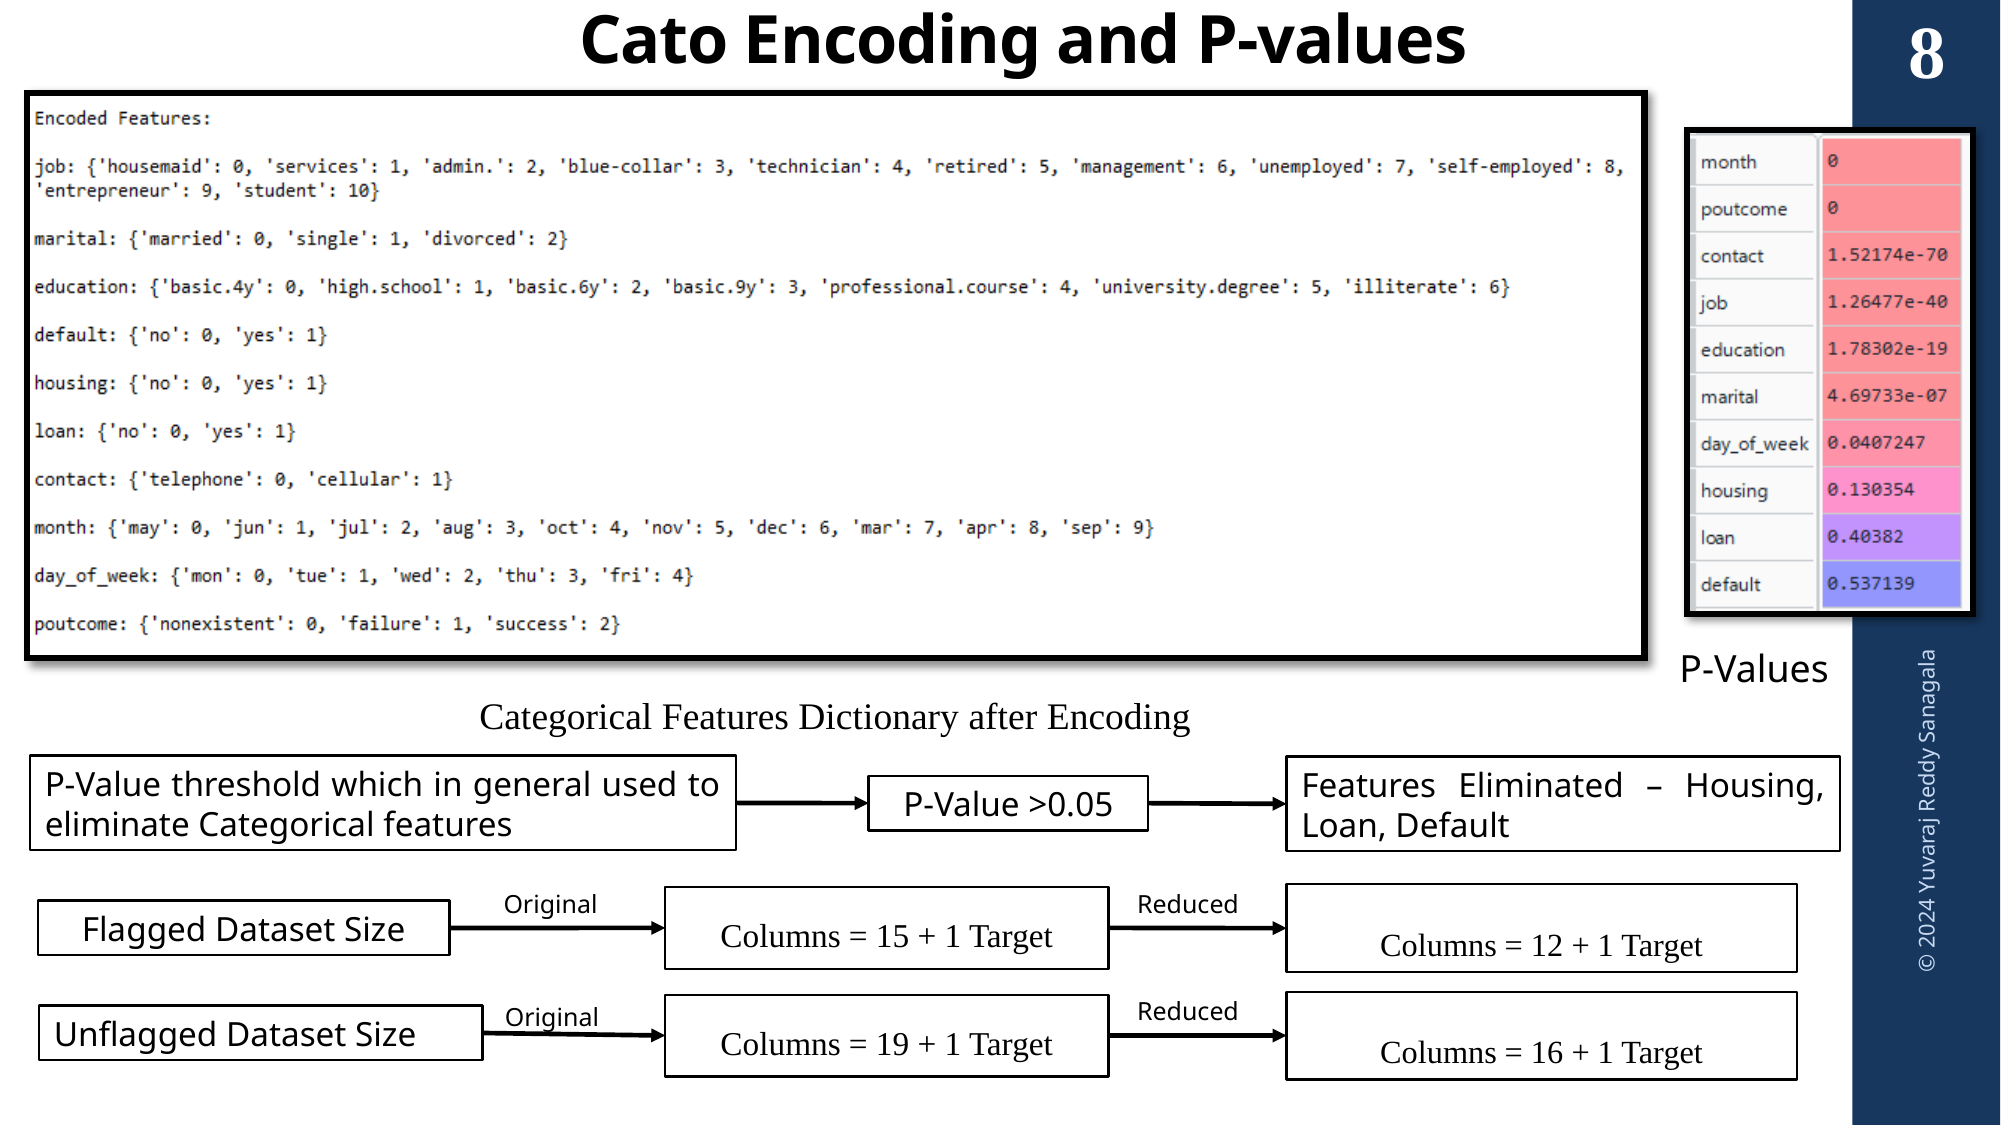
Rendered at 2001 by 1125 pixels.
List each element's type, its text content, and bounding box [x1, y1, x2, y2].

text_box Columns = 12 + 1 Target​​ [1285, 883, 1798, 973]
text_box P-Values [1664, 637, 1853, 698]
text_box Unflagged Dataset Size [38, 1004, 484, 1061]
picture [29, 95, 1642, 656]
text_box Columns = 19 + 1 Target [664, 994, 1110, 1078]
text_box Reduced [1122, 987, 1266, 1030]
text_box Columns = 16 + 1 Target​​ [1285, 991, 1798, 1081]
slide_number 8 [1852, 0, 2000, 98]
text_box Features Eliminated – Housing, Loan, Default [1285, 755, 1841, 852]
text_box Original [490, 993, 634, 1028]
text_box Columns = 15 + 1 Target [664, 886, 1110, 970]
title Cato Encoding and P-values [499, 0, 1564, 86]
text_box Original [488, 881, 632, 923]
text_box Reduced [1122, 881, 1266, 923]
text_box P-Value >0.05 [867, 775, 1149, 832]
text_box Flagged Dataset Size [37, 899, 451, 956]
text_box Categorical Features Dictionary after Encoding​​ [348, 665, 1324, 742]
text_box P-Value threshold which in general used to eliminate Categorical features [29, 754, 737, 851]
picture [1689, 133, 1971, 612]
footer © 2024 Yuvaraj Reddy Sanagala [1897, 621, 1958, 988]
